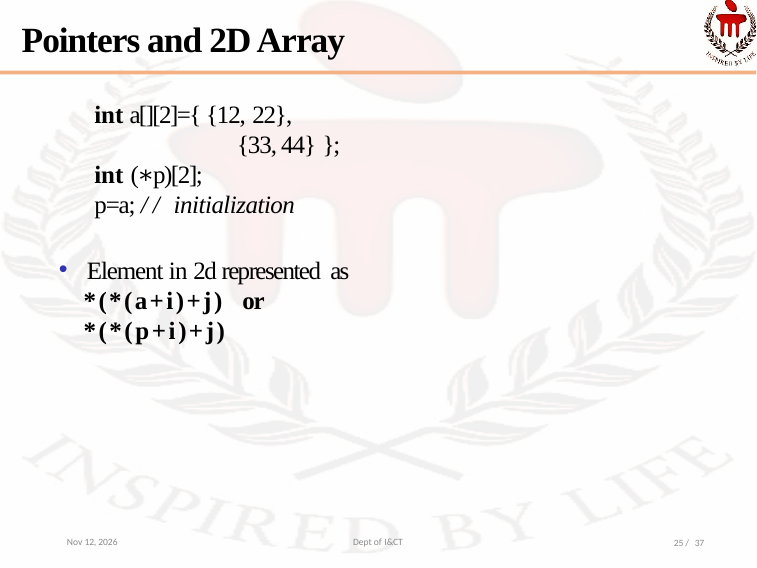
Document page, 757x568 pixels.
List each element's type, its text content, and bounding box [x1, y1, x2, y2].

title Pointers and 2D Array [6, 11, 696, 71]
slide_number 25 / 37 [534, 376, 705, 568]
slide_number 12-Nov-21 [51, 526, 223, 557]
text_box int a[][2]={ {12, 22}, {33, 44} }; int (∗p)[2]; p=a; // initialization Element in 2d represented as *(*(a+i)+j) or *(*(p+i)+j) [52, 96, 566, 345]
picture [704, 0, 757, 67]
footer Dept of I&CT [250, 526, 506, 557]
